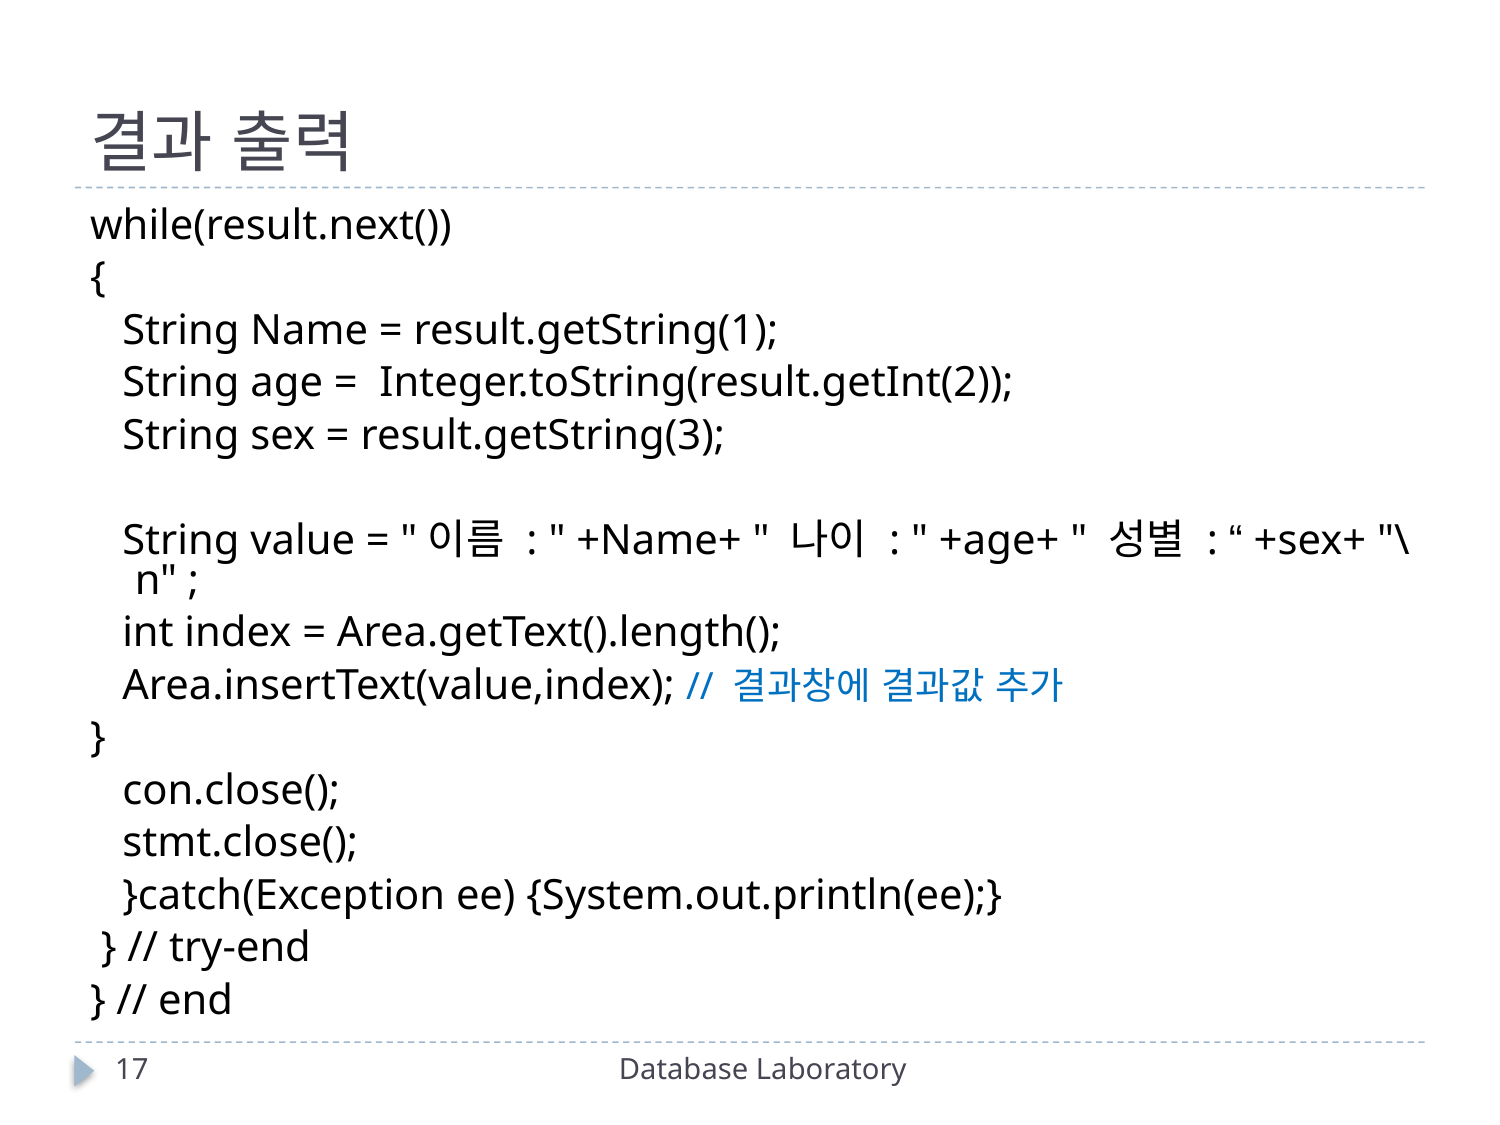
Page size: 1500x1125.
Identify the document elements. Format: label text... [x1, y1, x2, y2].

footer Database Laboratory [475, 1042, 1051, 1103]
title 결과 출력 [74, 24, 1426, 188]
slide_number 17 [100, 1042, 426, 1103]
list while(result.next()) { String Name = result.getString(1); String age = Integer.toString(result.getInt(2)); String sex = result.getString(3); String value = "이름 : " +Name+ " 나이 : " +age+ " 성별 : “ +sex+ "\n" ; int index = Area.getText().length(); Area.insertText(value,index); // 결과창에 결과값 추가 } con.close(); stmt.close(); }catch(Exception ee) {System.out.println(ee);} } // try-end } // end [74, 199, 1426, 1011]
